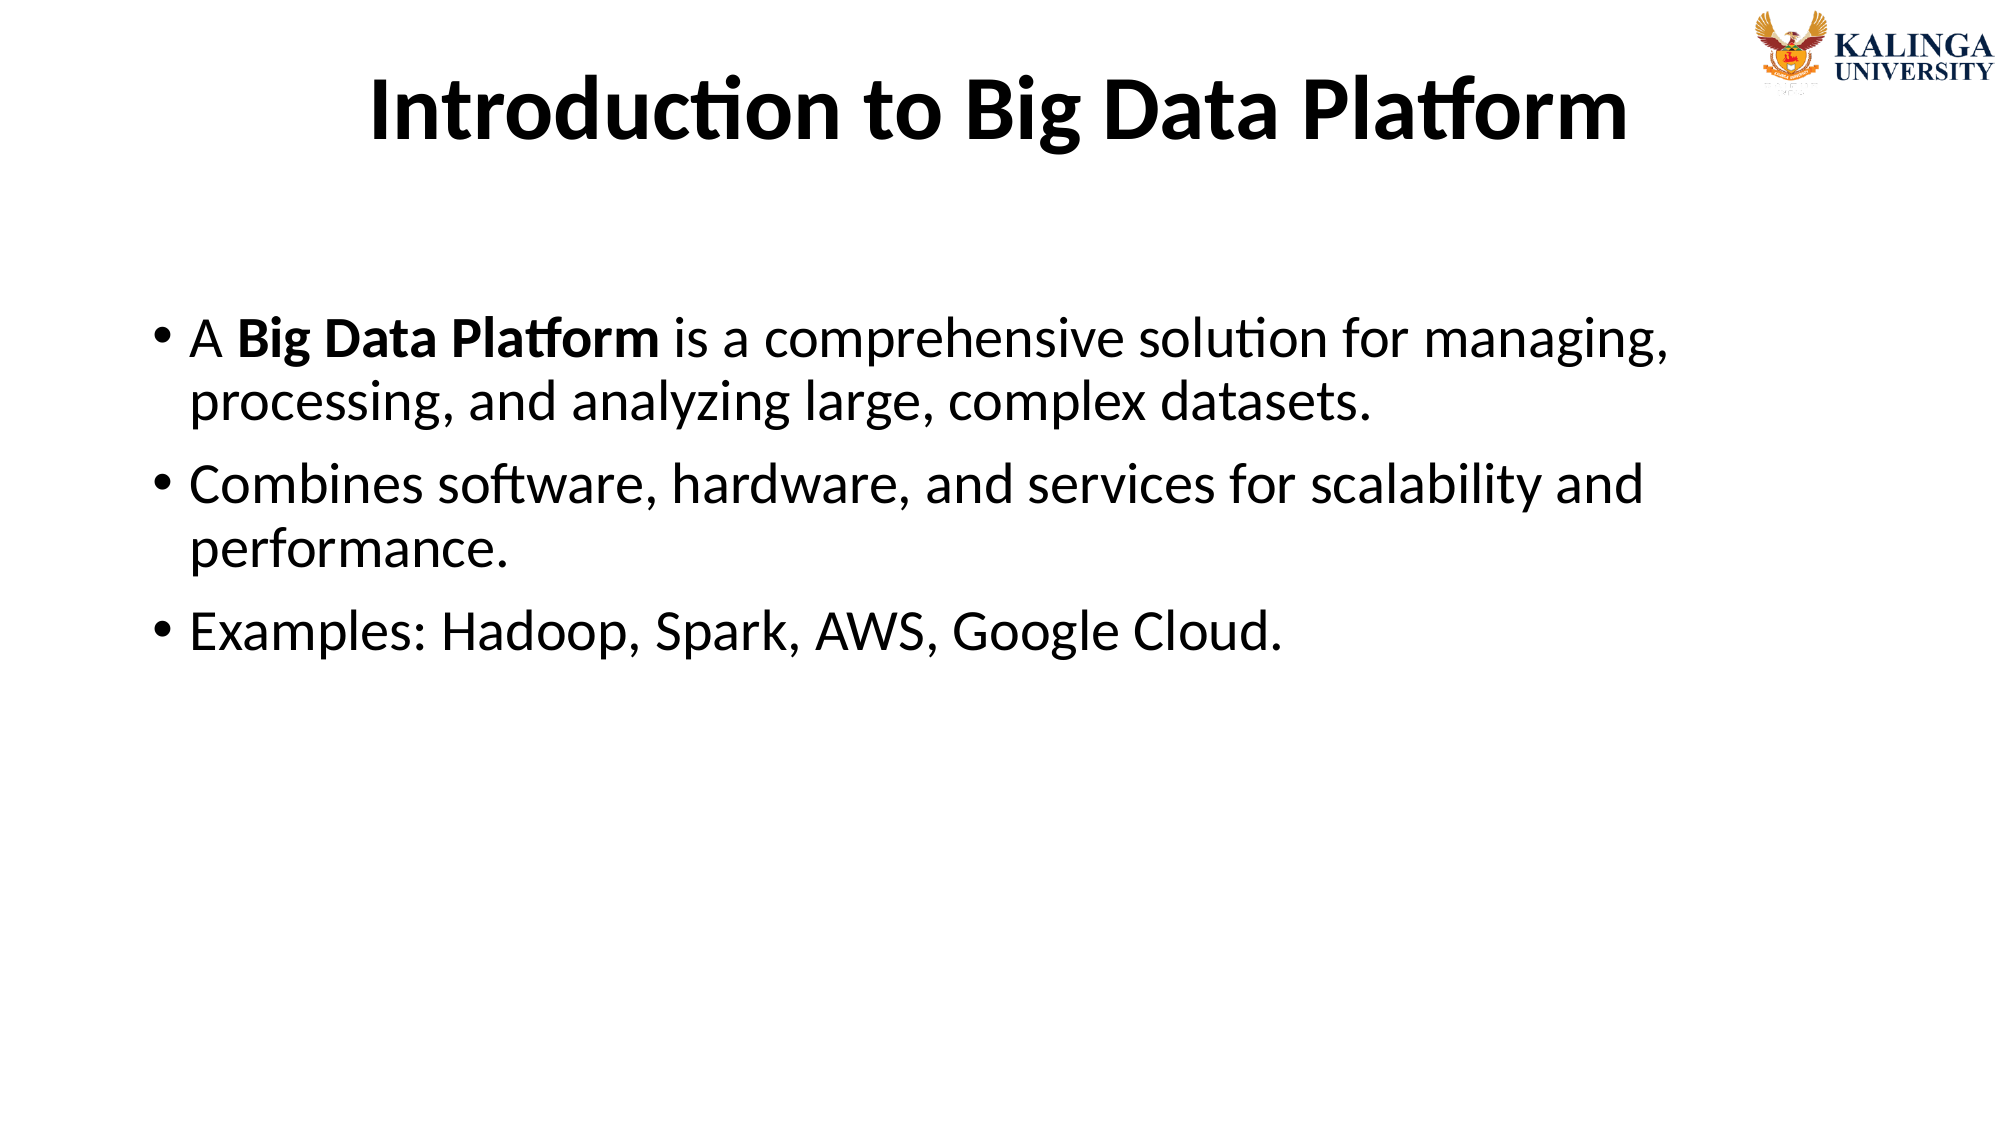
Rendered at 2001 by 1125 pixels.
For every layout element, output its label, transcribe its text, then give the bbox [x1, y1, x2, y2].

picture [1863, 5, 2001, 99]
title Introduction to Big Data Platform [137, 1, 1863, 219]
list A Big Data Platform is a comprehensive solution for managing, processing, and analyzing large, complex datasets. Combines software, hardware, and services for scalability and performance. Examples: Hadoop, Spark, AWS, Google Cloud. [137, 299, 1863, 1014]
